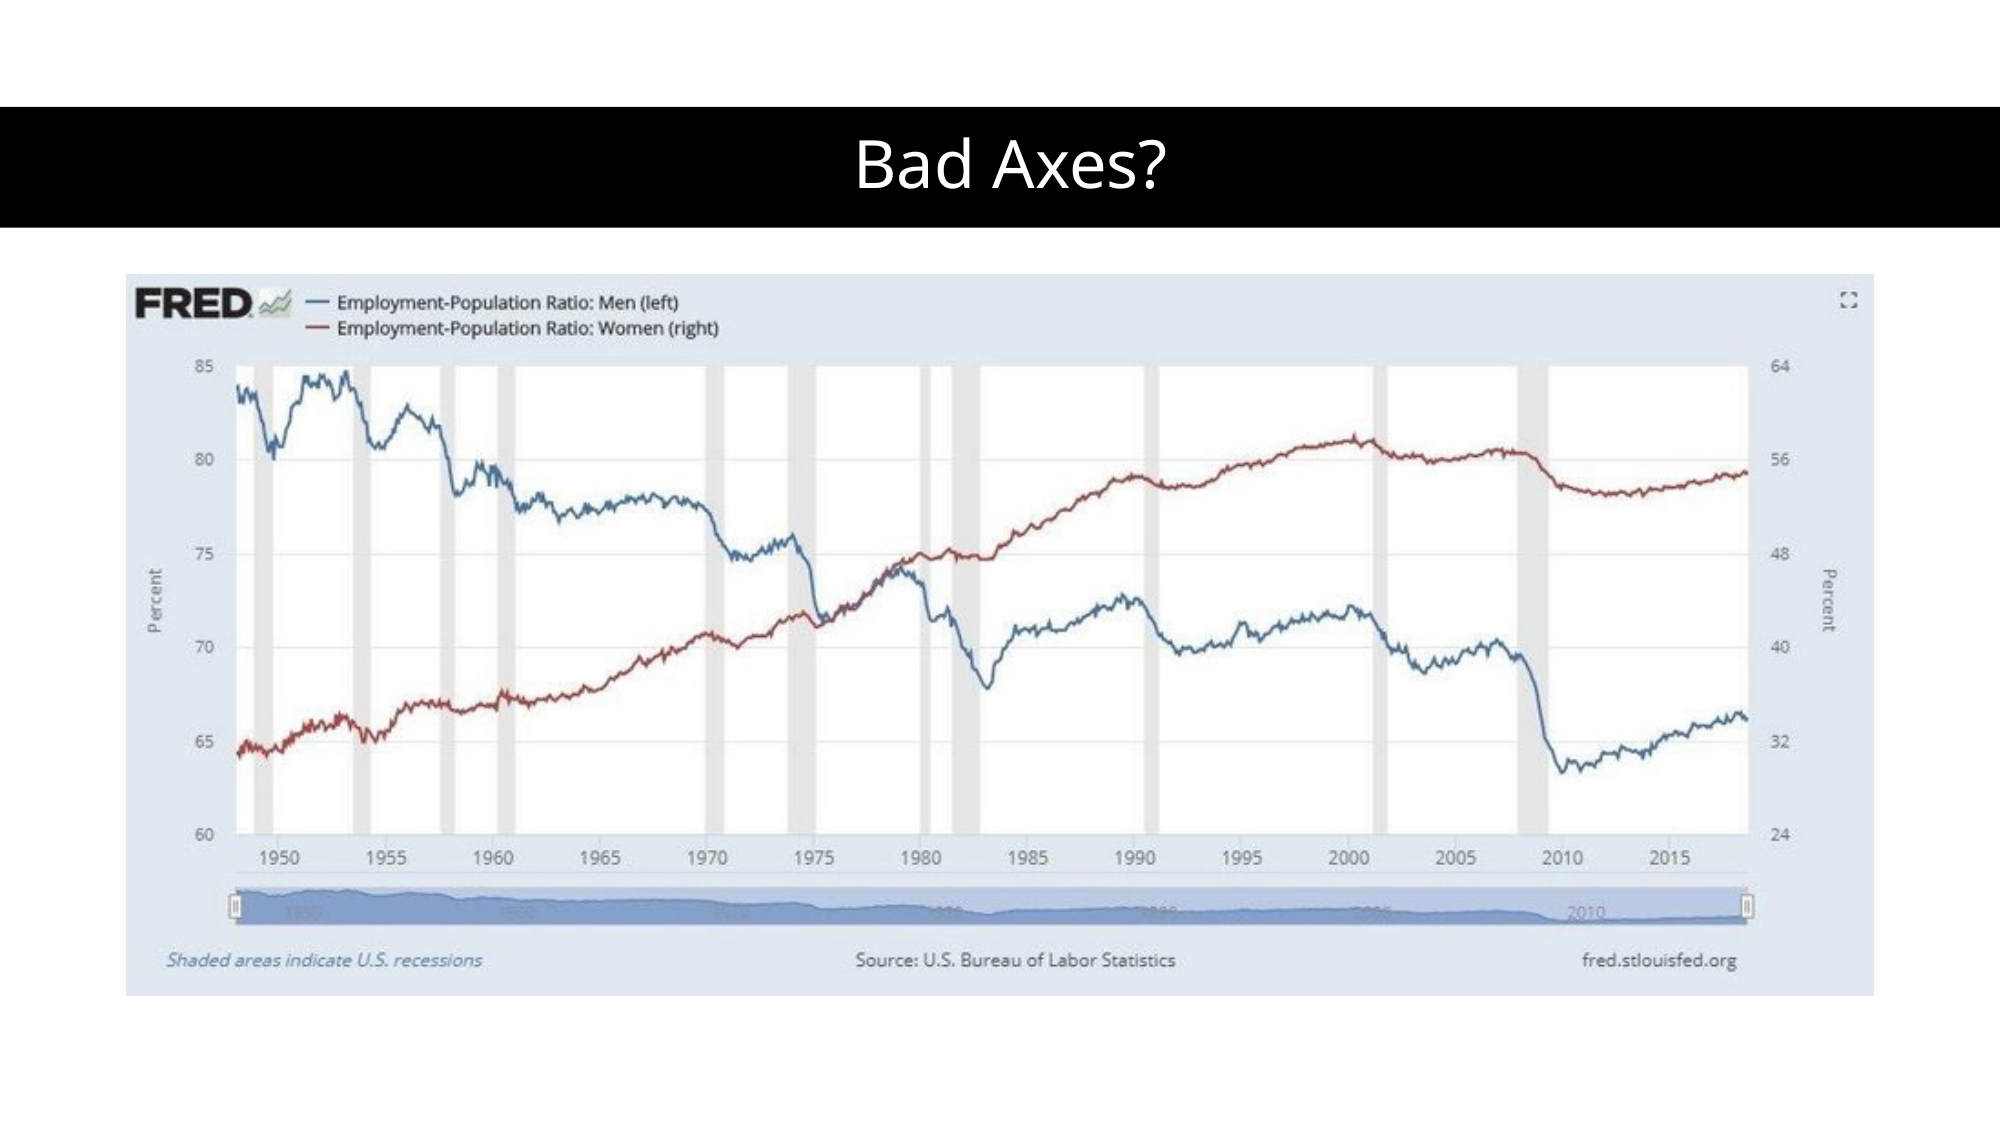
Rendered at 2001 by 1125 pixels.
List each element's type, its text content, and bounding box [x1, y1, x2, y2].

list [126, 274, 1874, 996]
text_box [0, 106, 2000, 229]
title Bad Axes? [91, 105, 1931, 228]
